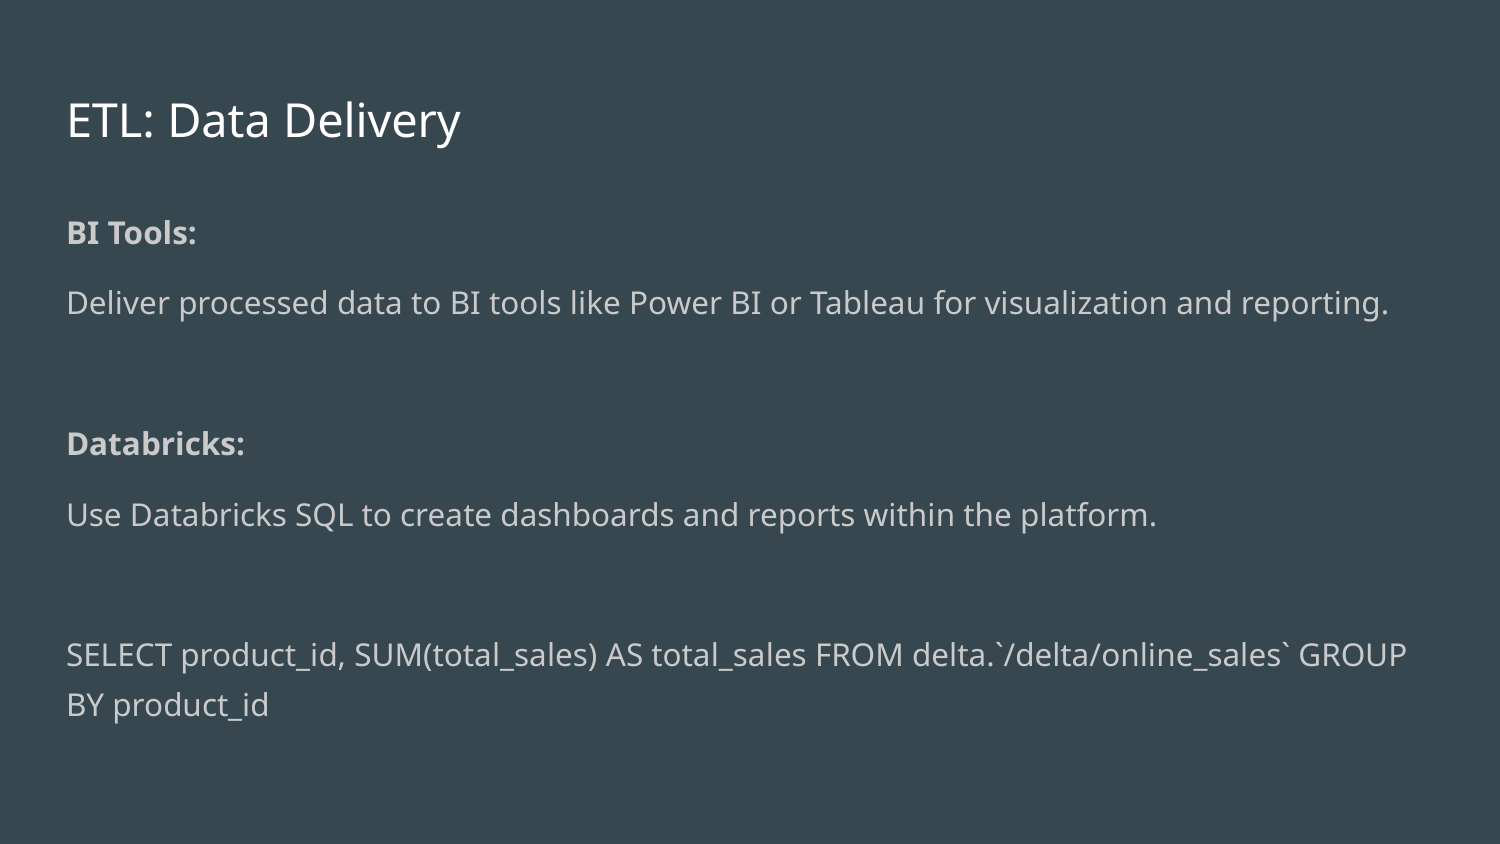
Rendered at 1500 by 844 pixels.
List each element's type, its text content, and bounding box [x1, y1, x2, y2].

list BI Tools: Deliver processed data to BI tools like Power BI or Tableau for visualization and reporting. Databricks: Use Databricks SQL to create dashboards and reports within the platform. SELECT product_id, SUM(total_sales) AS total_sales FROM delta.`/delta/online_sales` GROUP BY product_id [51, 189, 1449, 750]
title ETL: Data Delivery [51, 72, 1449, 167]
